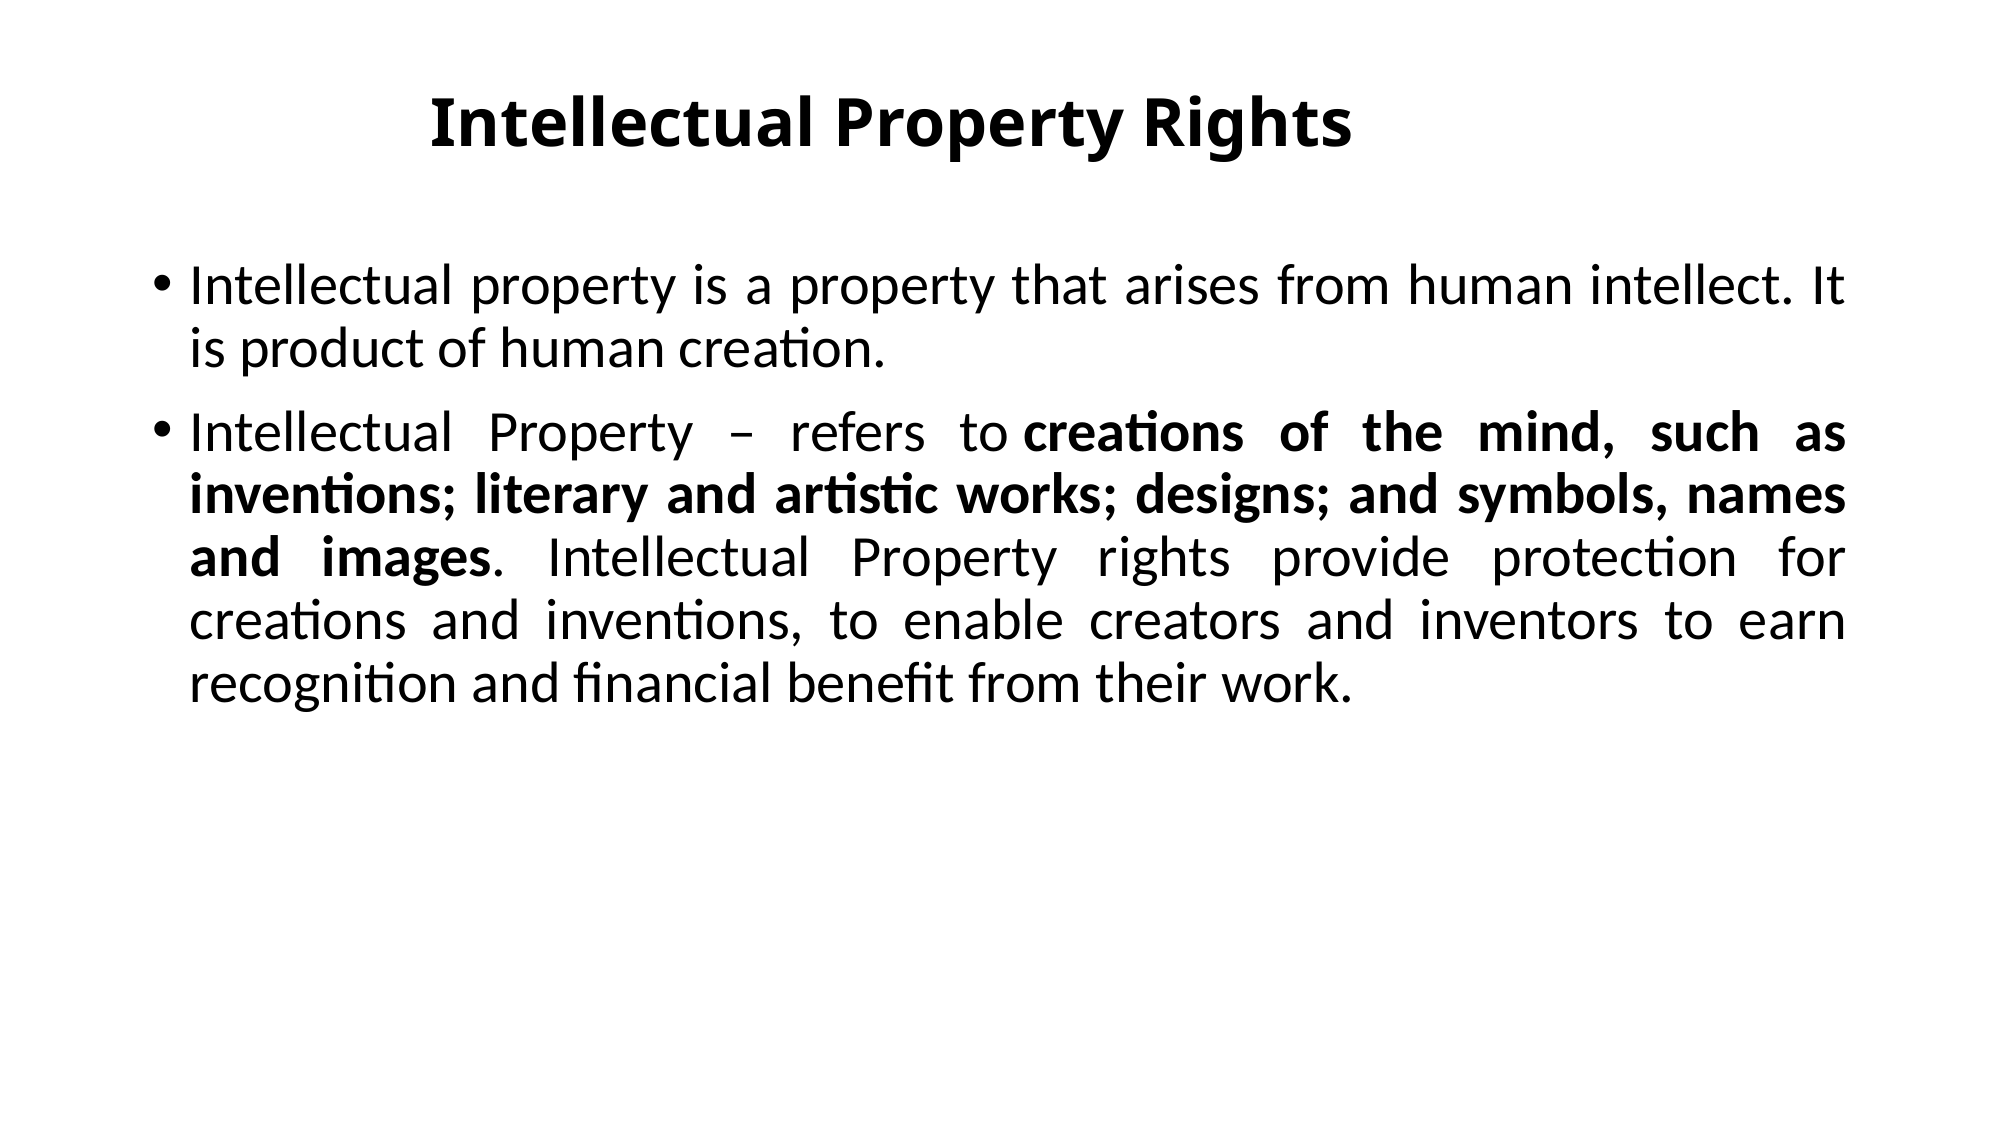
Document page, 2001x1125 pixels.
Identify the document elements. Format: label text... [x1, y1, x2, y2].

title Intellectual Property Rights [137, 59, 1648, 191]
list Intellectual property is a property that arises from human intellect. It is product of human creation. Intellectual Property – refers to creations of the mind, such as inventions; literary and artistic works; designs; and symbols, names and images. Intellectual Property rights provide protection for creations and inventions, to enable creators and inventors to earn recognition and financial benefit from their work. [137, 246, 1863, 1014]
